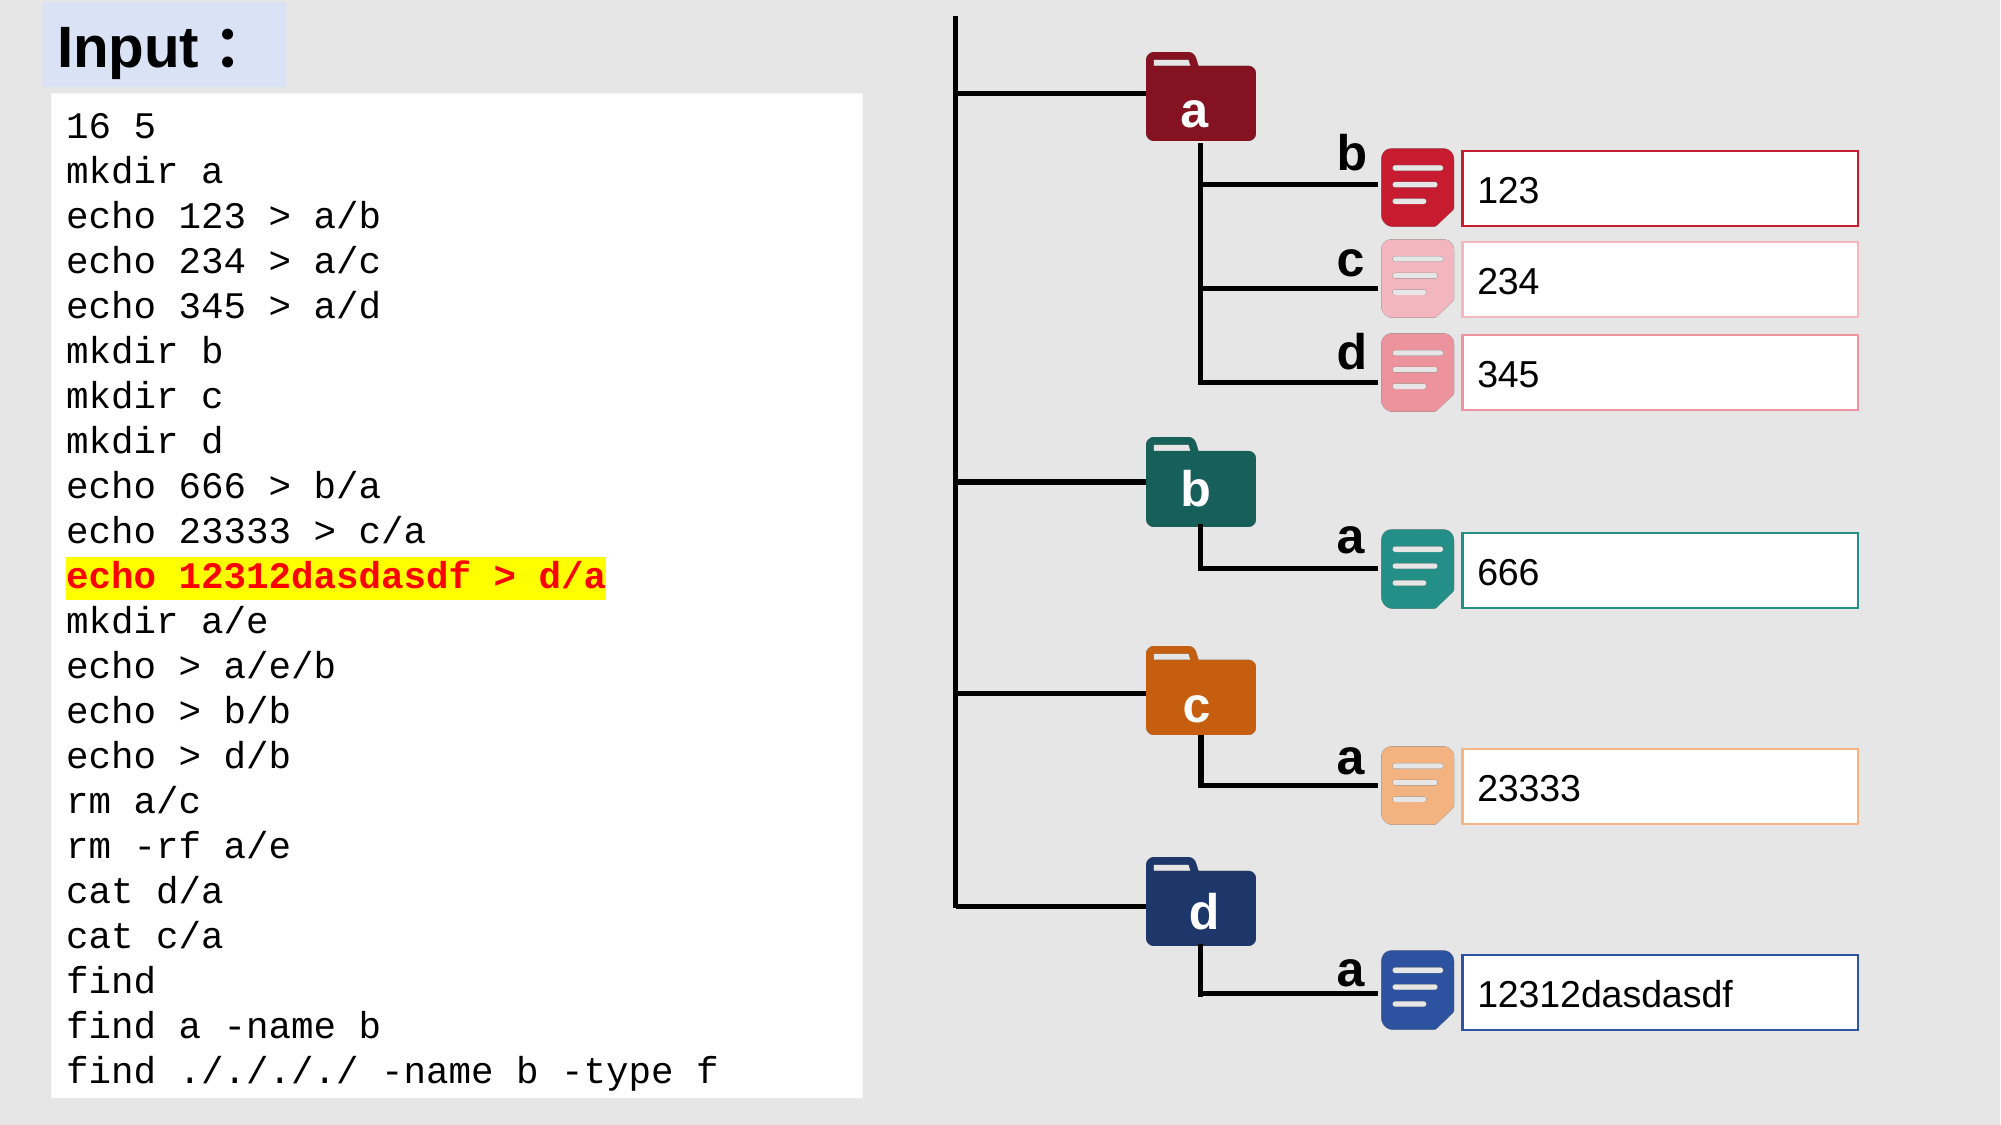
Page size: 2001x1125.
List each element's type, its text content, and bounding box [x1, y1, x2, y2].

text_box c [1321, 290, 1370, 294]
text_box c [1204, 736, 1235, 741]
picture [1370, 142, 1460, 324]
text_box b [1321, 112, 1389, 183]
text_box a [1321, 995, 1370, 1004]
picture [1370, 524, 1460, 614]
text_box c [1321, 218, 1370, 287]
text_box a [1321, 496, 1389, 568]
text_box d [1321, 312, 1389, 381]
text_box 12312dasdasdf [1461, 954, 1859, 1031]
text_box a [1321, 786, 1370, 792]
picture [1145, 645, 1256, 736]
text_box 345 [1461, 334, 1859, 411]
picture [1370, 327, 1460, 418]
picture [1145, 437, 1256, 527]
text_box 666 [1461, 532, 1859, 609]
text_box d [1321, 383, 1370, 388]
text_box Input： [42, 2, 287, 87]
picture [1370, 740, 1460, 831]
picture [1145, 856, 1256, 947]
text_box 23333 [1461, 748, 1859, 825]
text_box 16 5 mkdir a echo 123 > a/b echo 234 > a/c echo 345 > a/d mkdir b mkdir c mkdir d echo 666 > b/a echo 23333 > c/a echo 12312dasdasdf > d/a mkdir a/e echo > a/e/b echo > b/b echo > d/b rm a/c rm -rf a/e cat d/a cat c/a find find a -name b find ././././ -name b -type f [51, 93, 863, 1099]
text_box 123 [1461, 150, 1859, 227]
text_box c [1167, 736, 1198, 741]
text_box a [1321, 716, 1389, 784]
text_box a [1321, 929, 1389, 992]
picture [1145, 51, 1256, 142]
picture [1370, 945, 1460, 1036]
text_box 234 [1461, 241, 1859, 318]
